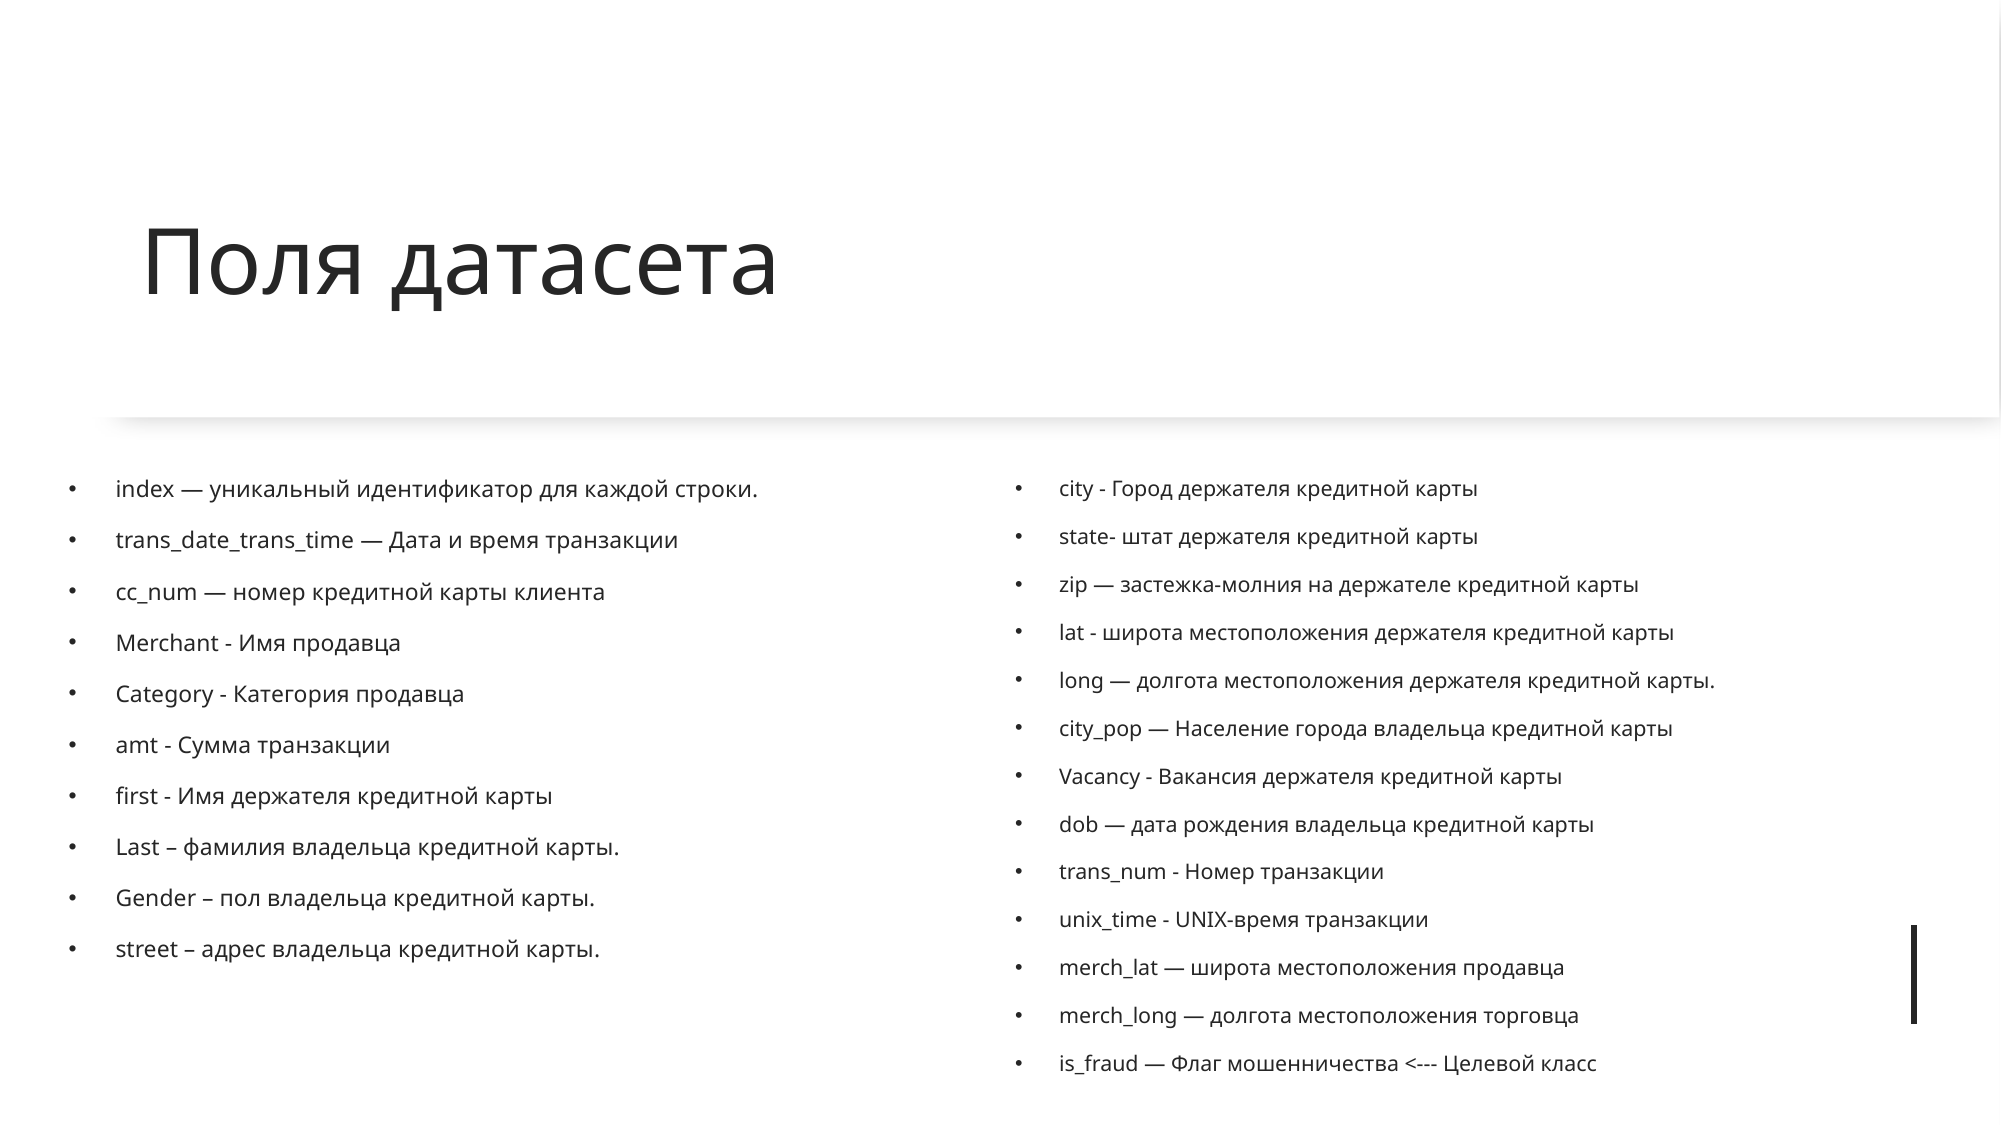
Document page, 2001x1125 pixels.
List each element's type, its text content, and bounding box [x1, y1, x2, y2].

title Поля датасета [124, 140, 1828, 376]
list index — уникальный идентификатор для каждой строки. trans_date_trans_time — Дата и время транзакции cc_num — номер кредитной карты клиента Merchant - Имя продавца Category - Категория продавца amt - Сумма транзакции first - Имя держателя кредитной карты Last – фамилия владельца кредитной карты. Gender – пол владельца кредитной карты. street – адрес владельца кредитной карты. [53, 464, 977, 1089]
list city - Город держателя кредитной карты state- штат держателя кредитной карты zip — застежка-молния на держателе кредитной карты lat - широта местоположения держателя кредитной карты long — долгота местоположения держателя кредитной карты. city_pop — Население города владельца кредитной карты Vacancy - Вакансия держателя кредитной карты dob — дата рождения владельца кредитной карты trans_num - Номер транзакции unix_time - UNIX-время транзакции merch_lat — широта местоположения продавца merch_long — долгота местоположения торговца is_fraud — Флаг мошенничества <--- Целевой класс [1000, 464, 1828, 1089]
